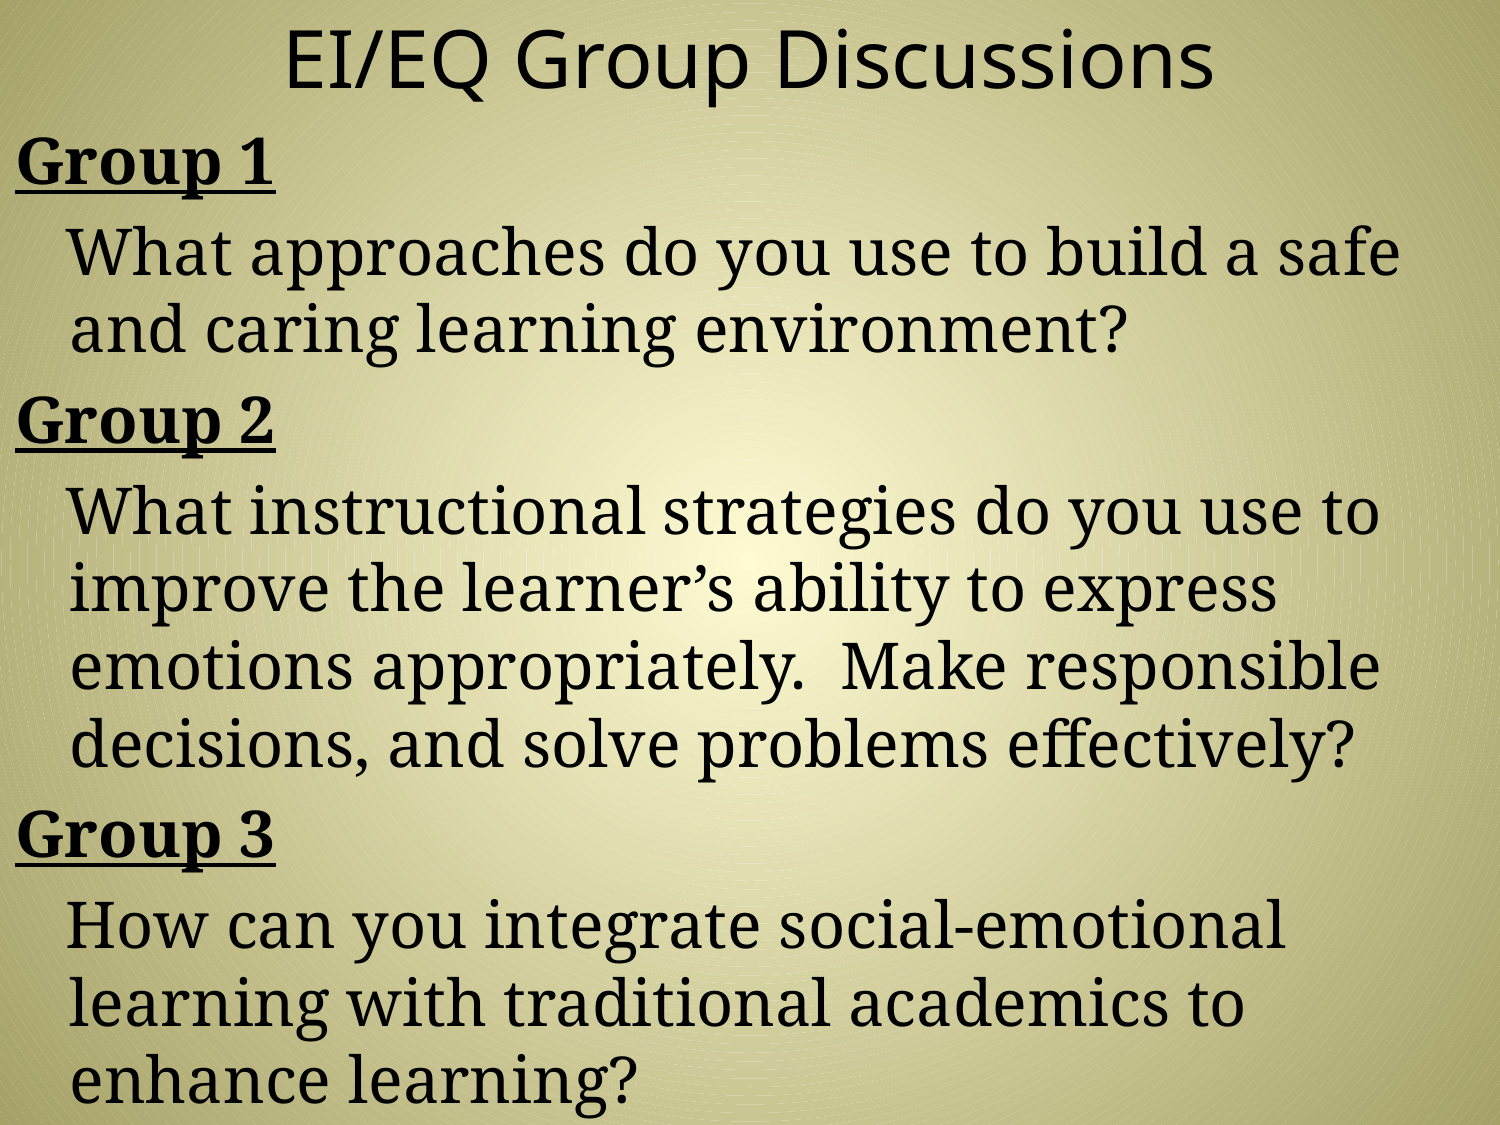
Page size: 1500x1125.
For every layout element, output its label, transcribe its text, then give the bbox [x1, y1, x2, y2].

list Group 1 What approaches do you use to build a safe and caring learning environment? Group 2 What instructional strategies do you use to improve the learner’s ability to express emotions appropriately. Make responsible decisions, and solve problems effectively? Group 3 How can you integrate social-emotional learning with traditional academics to enhance learning? [0, 112, 1500, 1125]
title EI/EQ Group Discussions [75, 0, 1425, 112]
